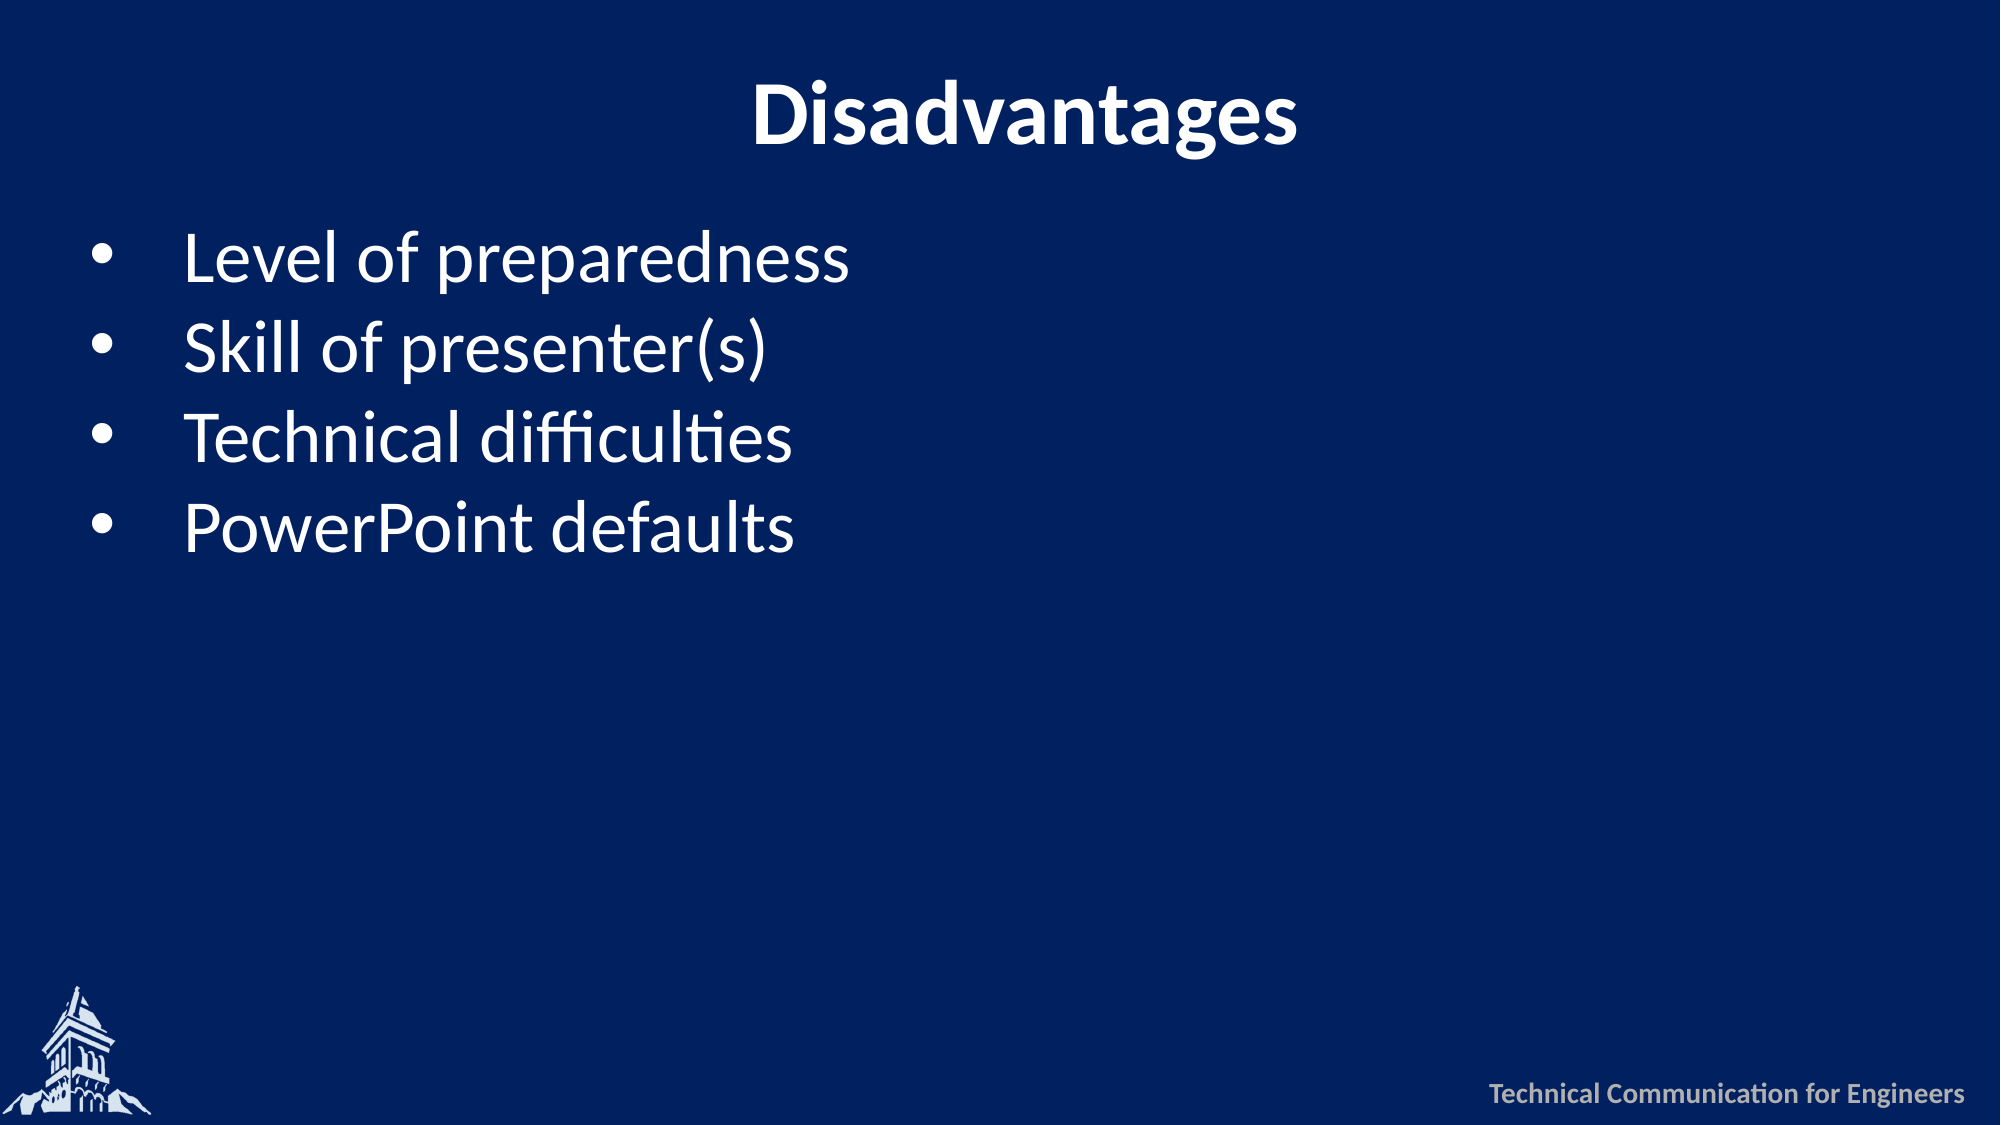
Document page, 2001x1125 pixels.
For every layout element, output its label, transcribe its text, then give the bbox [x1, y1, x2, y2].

text_box Technical Communication for Engineers [1474, 1067, 1981, 1117]
text_box Level of preparedness Skill of presenter(s) Technical difficulties PowerPoint defaults [74, 200, 1738, 655]
text_box Disadvantages [323, 45, 1728, 171]
picture [0, 986, 152, 1118]
